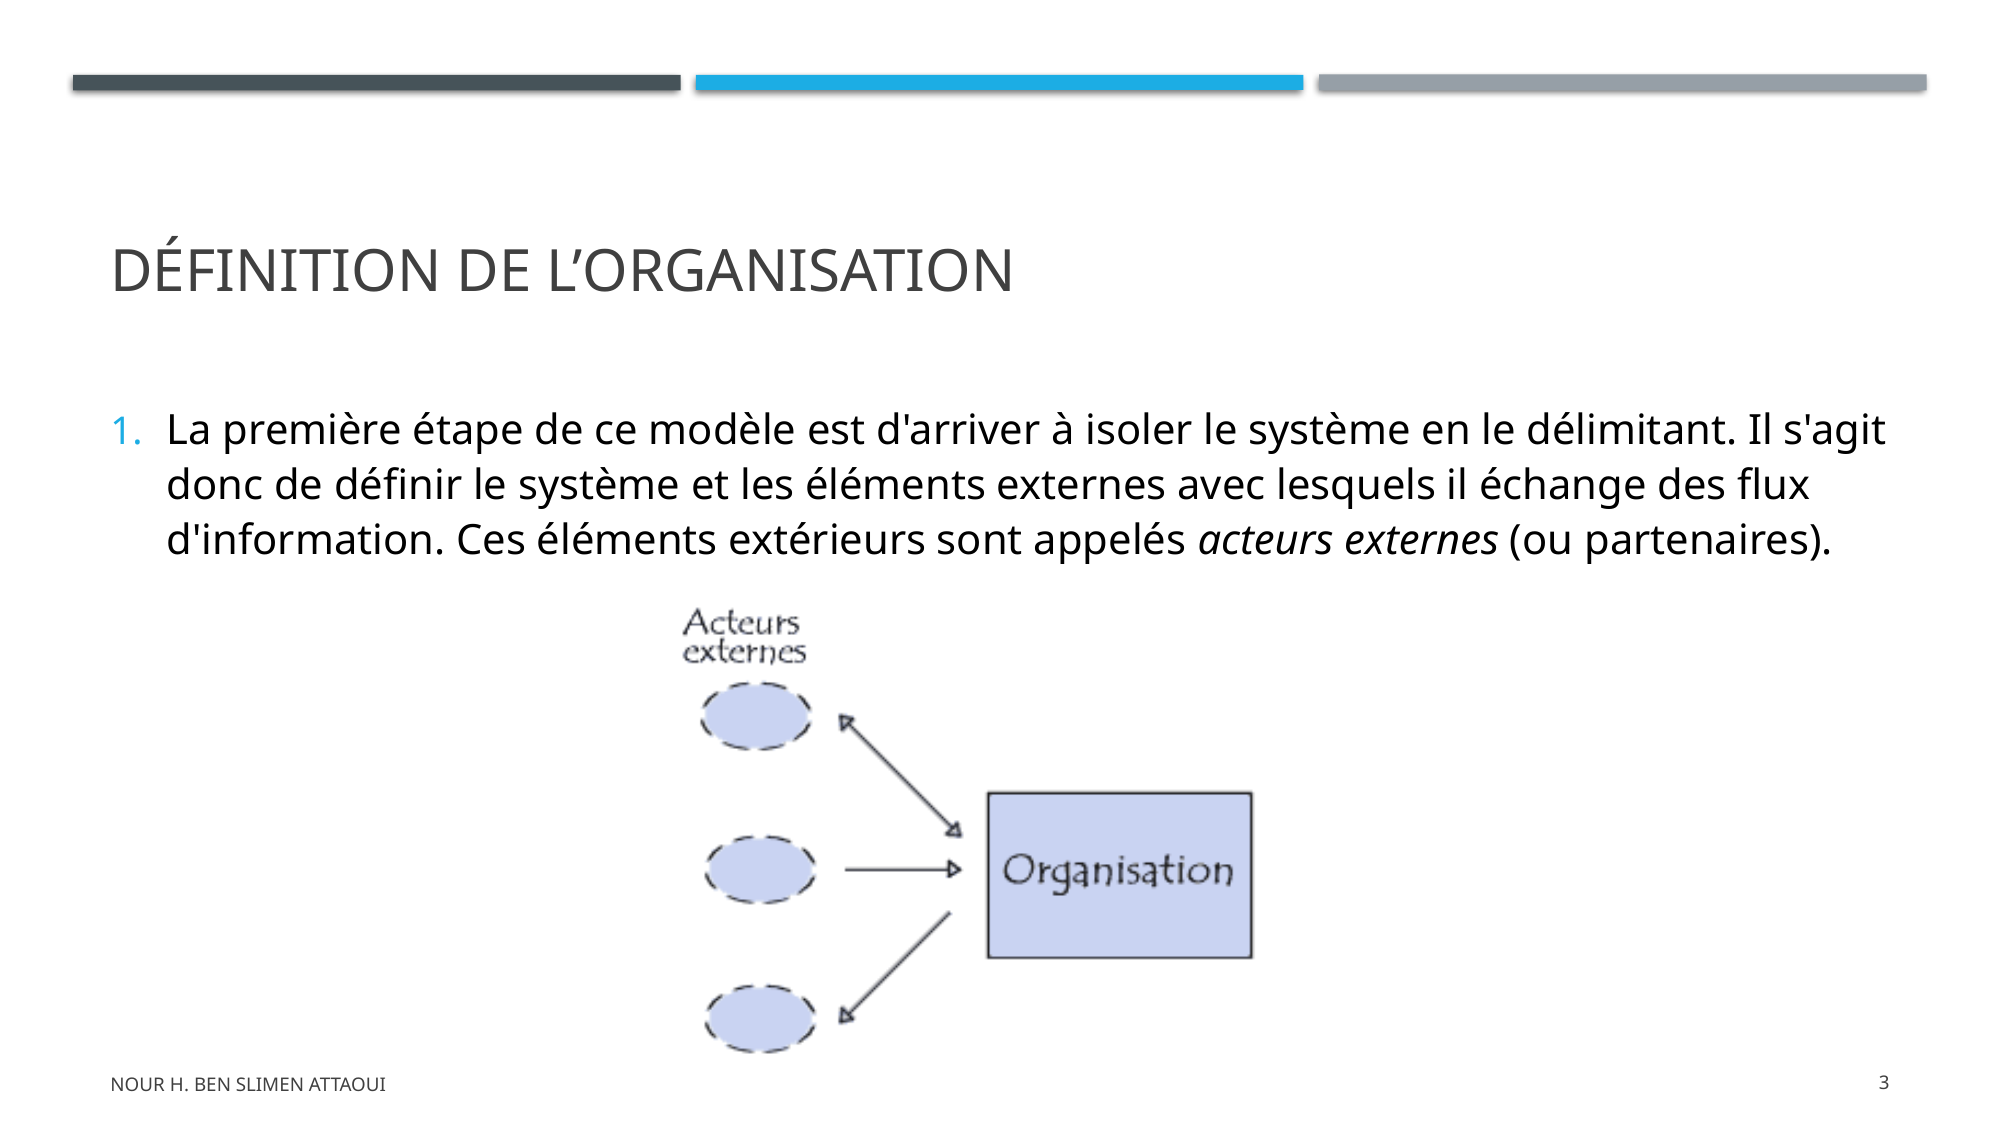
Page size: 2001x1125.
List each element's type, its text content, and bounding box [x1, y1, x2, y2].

title Définition de l’organisation [95, 115, 1905, 311]
slide_number 3 [1732, 1053, 1905, 1114]
footer Nour H. BEN SLIMEN ATTAOUI [95, 1053, 1230, 1114]
picture [595, 602, 1405, 1068]
list La première étape de ce modèle est d'arriver à isoler le système en le délimitant. Il s'agit donc de définir le système et les éléments externes avec lesquels il échange des flux d'information. Ces éléments extérieurs sont appelés acteurs externes (ou partenaires). [95, 369, 1905, 1084]
